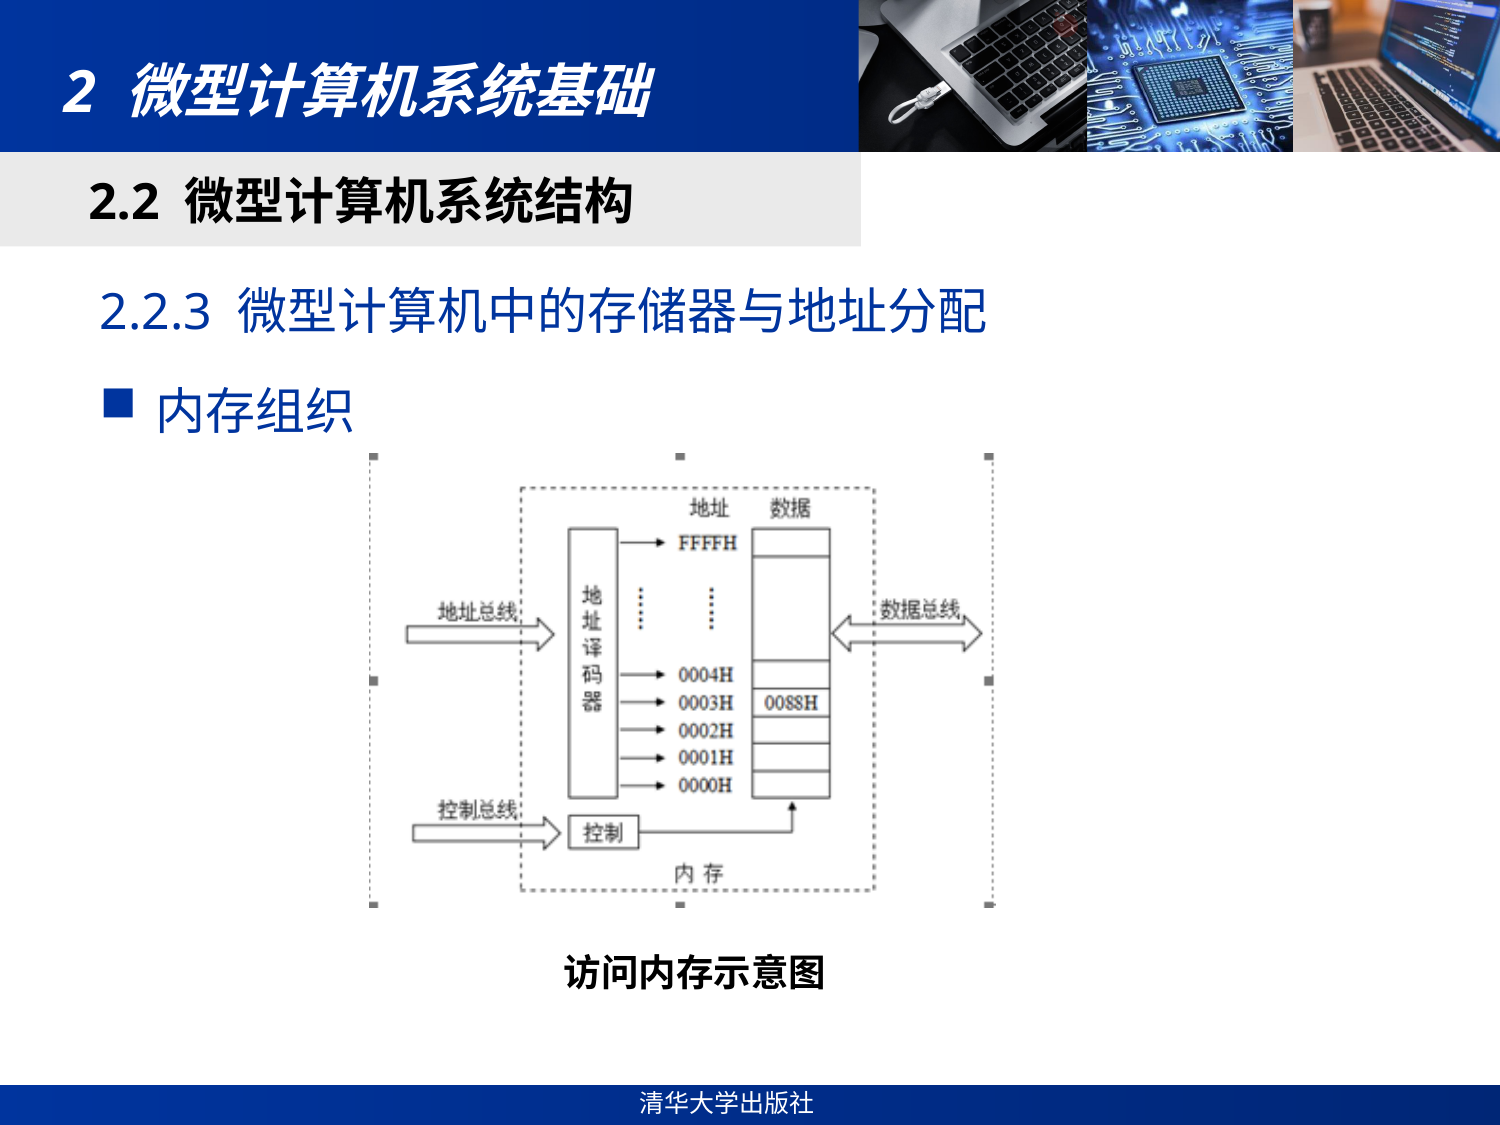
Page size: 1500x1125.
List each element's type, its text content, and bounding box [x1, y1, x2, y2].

title 2 微型计算机系统基础 [48, 47, 1062, 140]
table_header 访问内存示意图 [196, 936, 1194, 1002]
picture [369, 453, 997, 909]
text_box 2.2.3 微型计算机中的存储器与地址分配 内存组织 [84, 242, 1469, 468]
list 2.2 微型计算机系统结构 [73, 162, 1031, 258]
picture [858, 0, 1500, 152]
